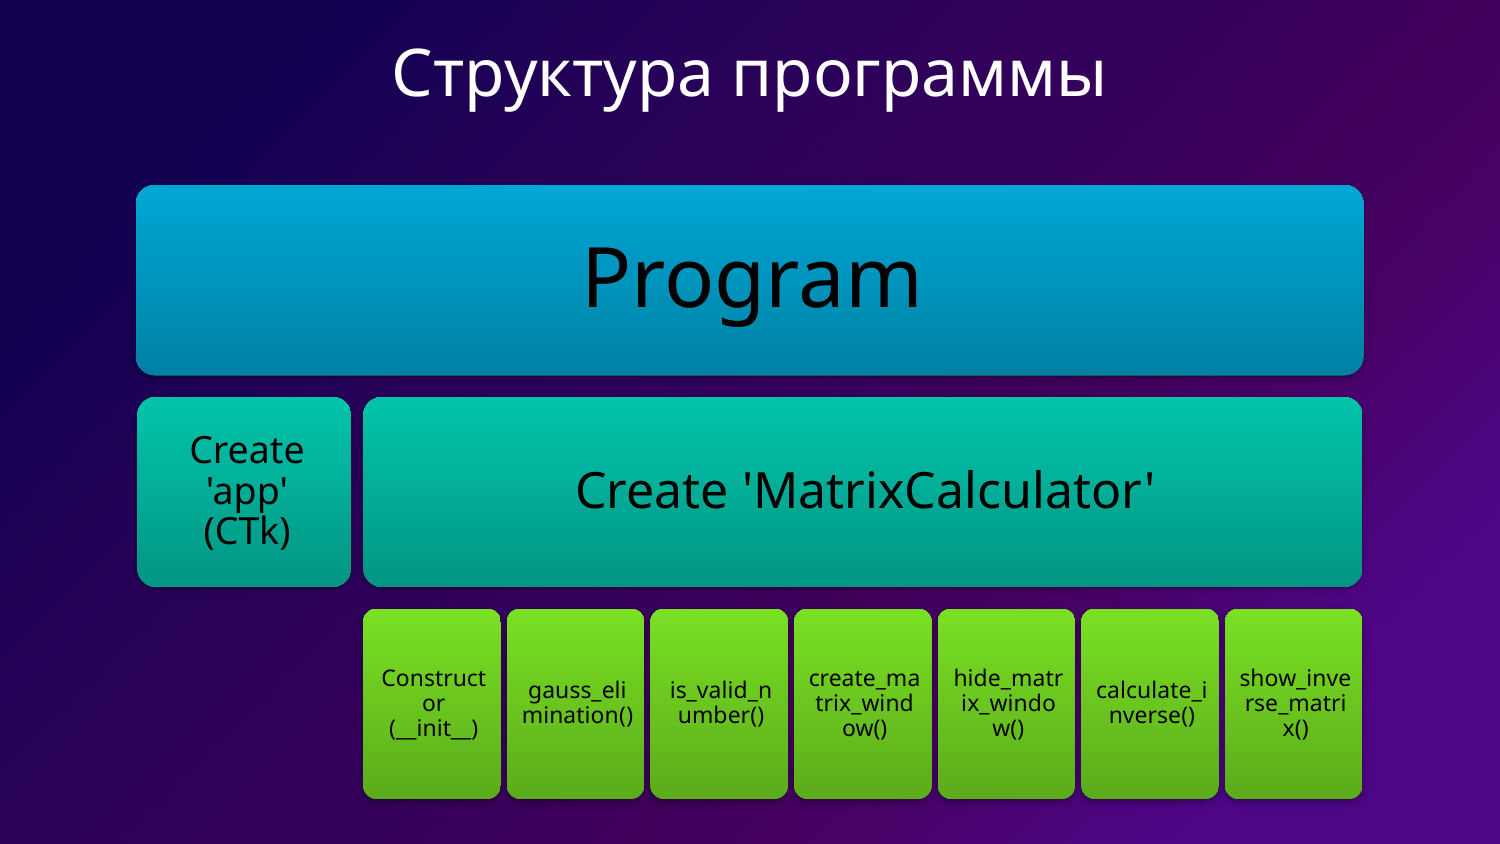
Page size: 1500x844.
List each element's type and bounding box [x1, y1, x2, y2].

picture [0, 0, 1500, 844]
text_box [135, 184, 1365, 800]
